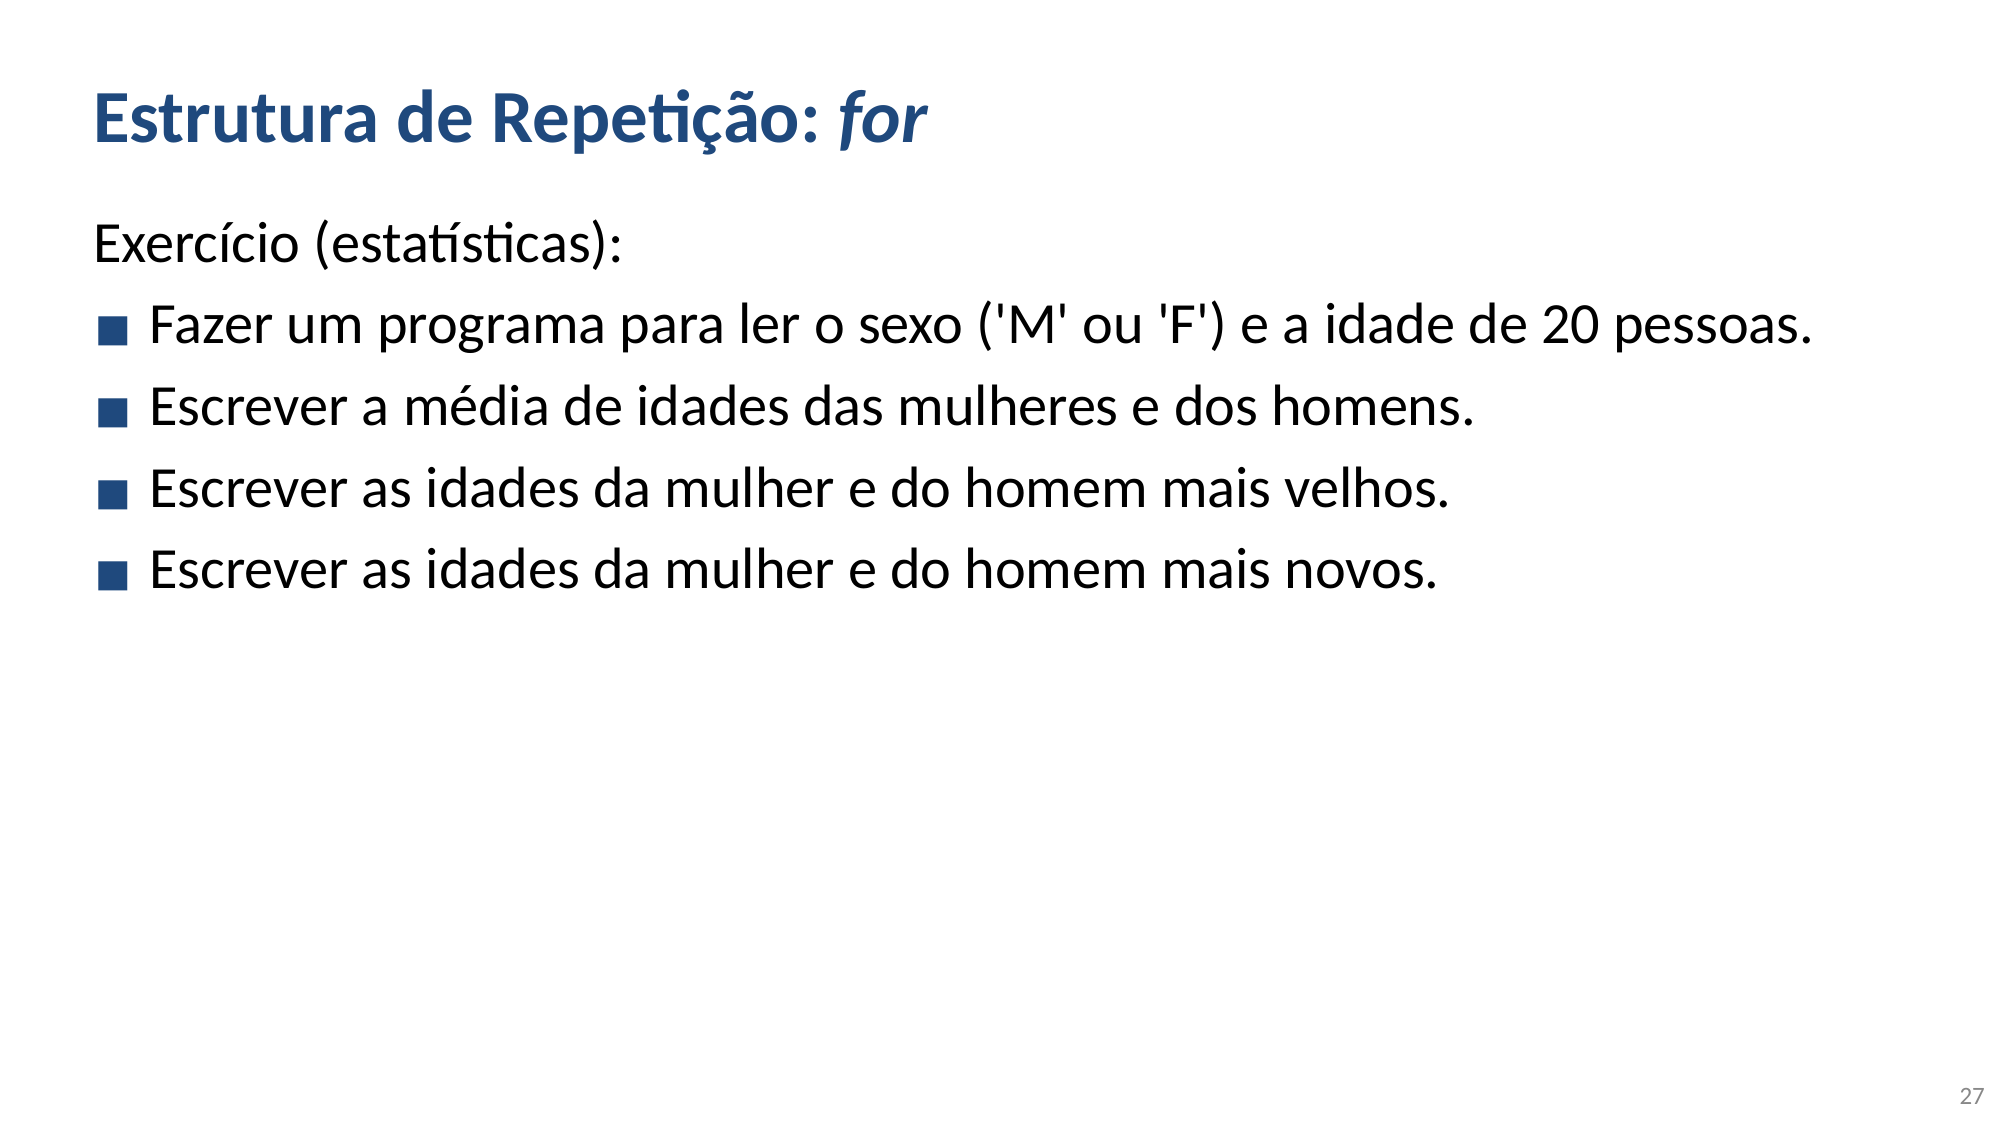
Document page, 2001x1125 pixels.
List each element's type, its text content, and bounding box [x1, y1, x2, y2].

title Estrutura de Repetição: for [78, 19, 1665, 196]
text_box 27 [1650, 1065, 2000, 1125]
list Exercício (estatísticas): Fazer um programa para ler o sexo ('M' ou 'F') e a idade de 20 pessoas. Escrever a média de idades das mulheres e dos homens. Escrever as idades da mulher e do homem mais velhos. Escrever as idades da mulher e do homem mais novos. [78, 196, 1939, 381]
